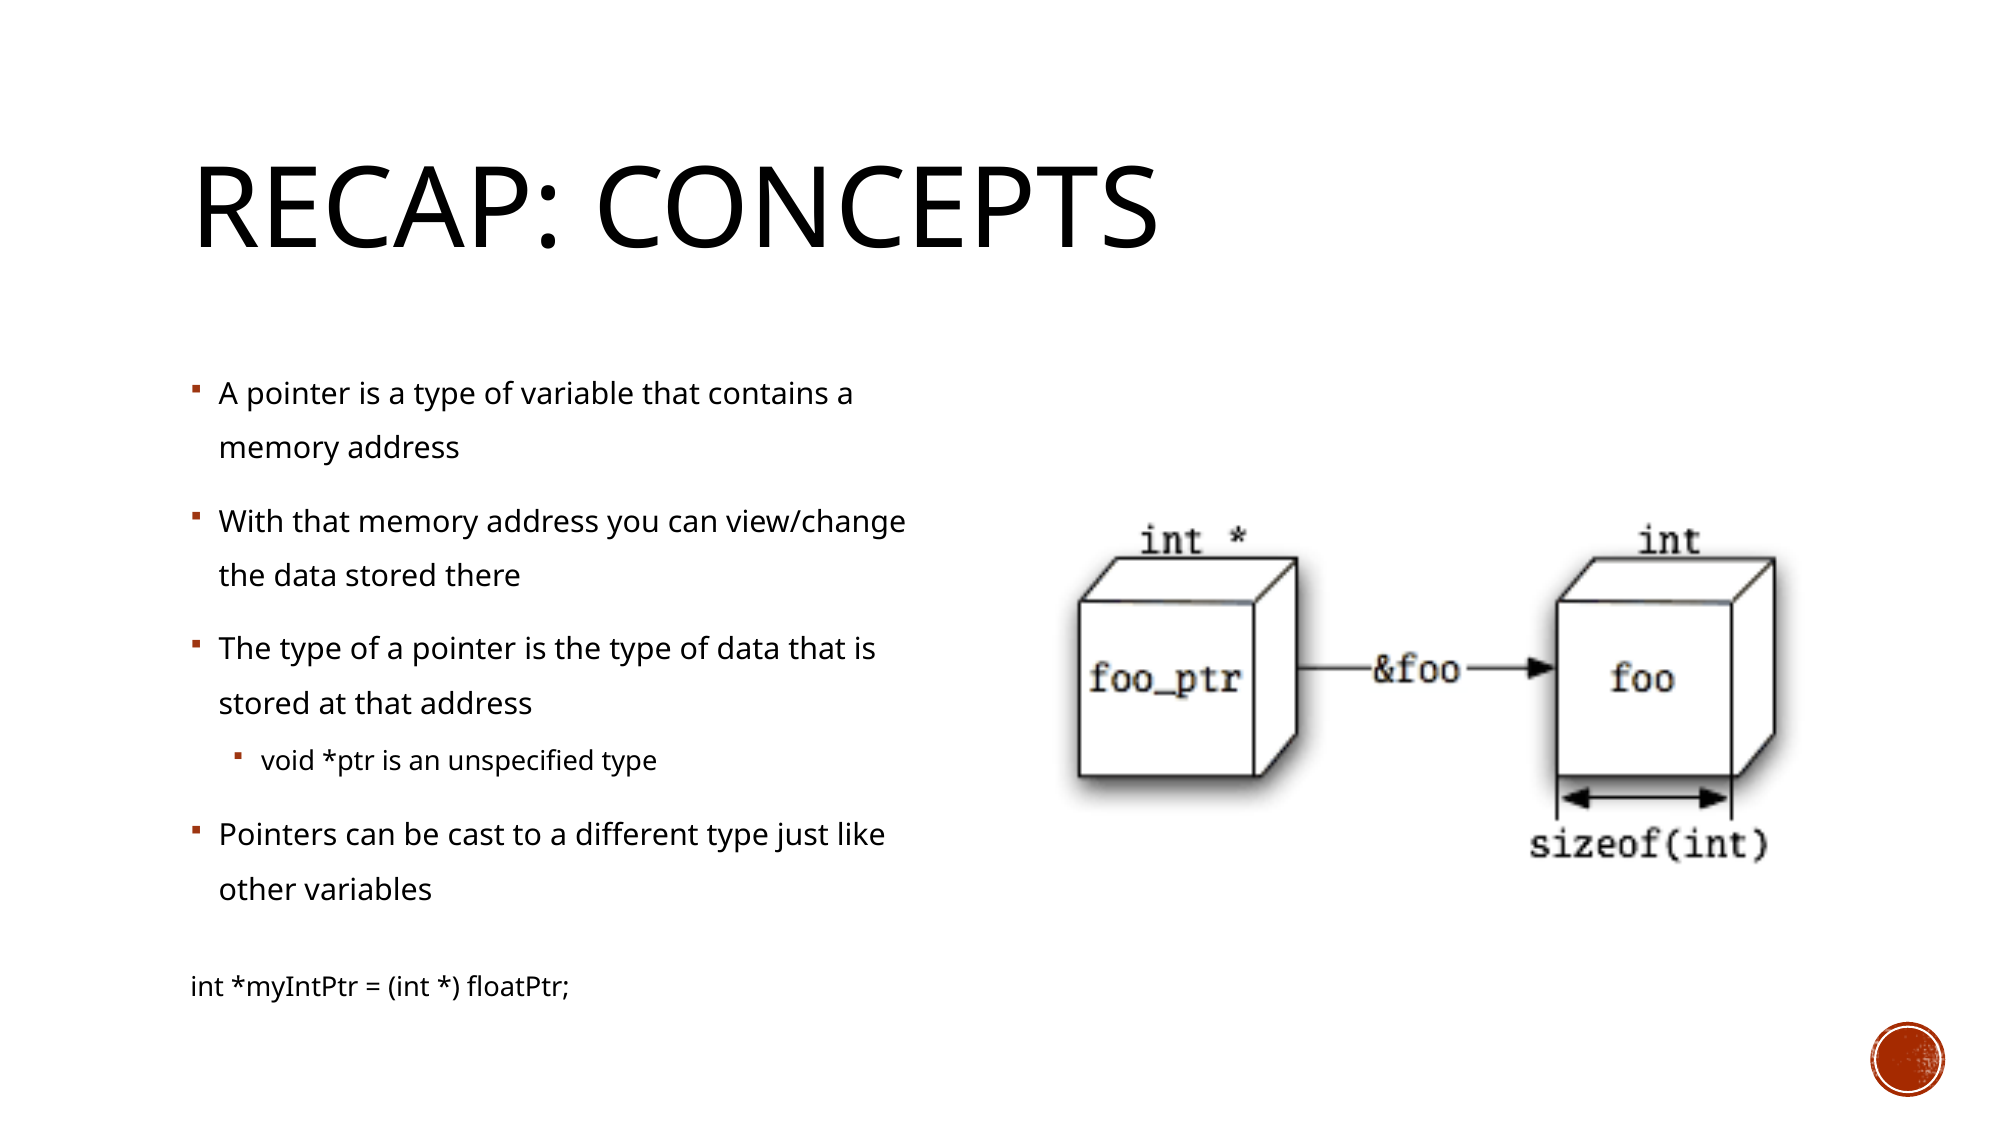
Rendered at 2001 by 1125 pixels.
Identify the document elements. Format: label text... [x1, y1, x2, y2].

title Recap: Concepts [175, 79, 1826, 344]
picture [1042, 481, 1826, 892]
list A pointer is a type of variable that contains a memory address With that memory address you can view/change the data stored there The type of a pointer is the type of data that is stored at that address void *ptr is an unspecified type Pointers can be cast to a different type just like other variables int *myIntPtr = (int *) floatPtr; [175, 348, 959, 1013]
